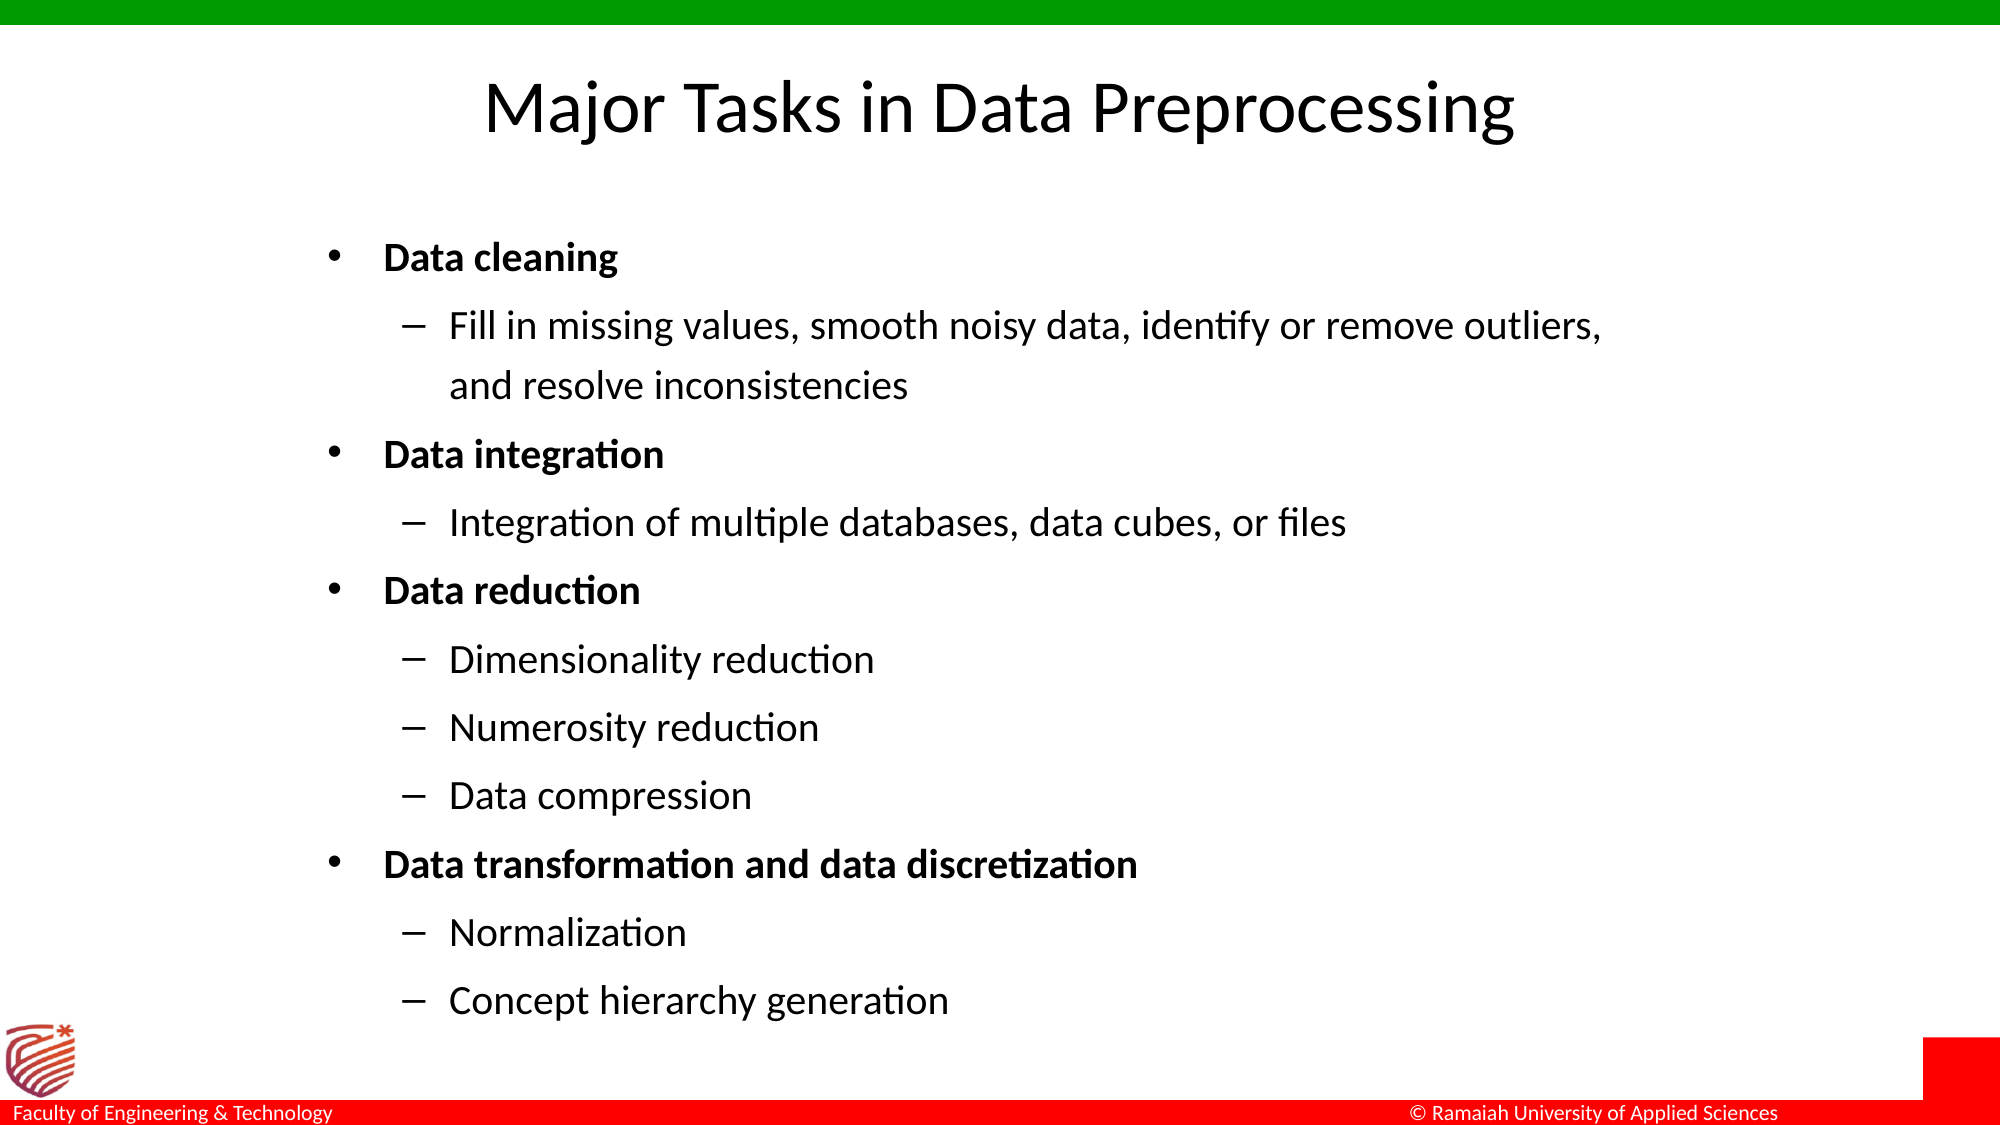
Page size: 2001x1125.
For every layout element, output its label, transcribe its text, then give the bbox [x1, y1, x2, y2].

list Data cleaning Fill in missing values, smooth noisy data, identify or remove outliers, and resolve inconsistencies Data integration Integration of multiple databases, data cubes, or files Data reduction Dimensionality reduction Numerosity reduction Data compression Data transformation and data discretization Normalization Concept hierarchy generation [312, 212, 1675, 1050]
picture [0, 1013, 84, 1100]
title Major Tasks in Data Preprocessing [249, 50, 1750, 163]
